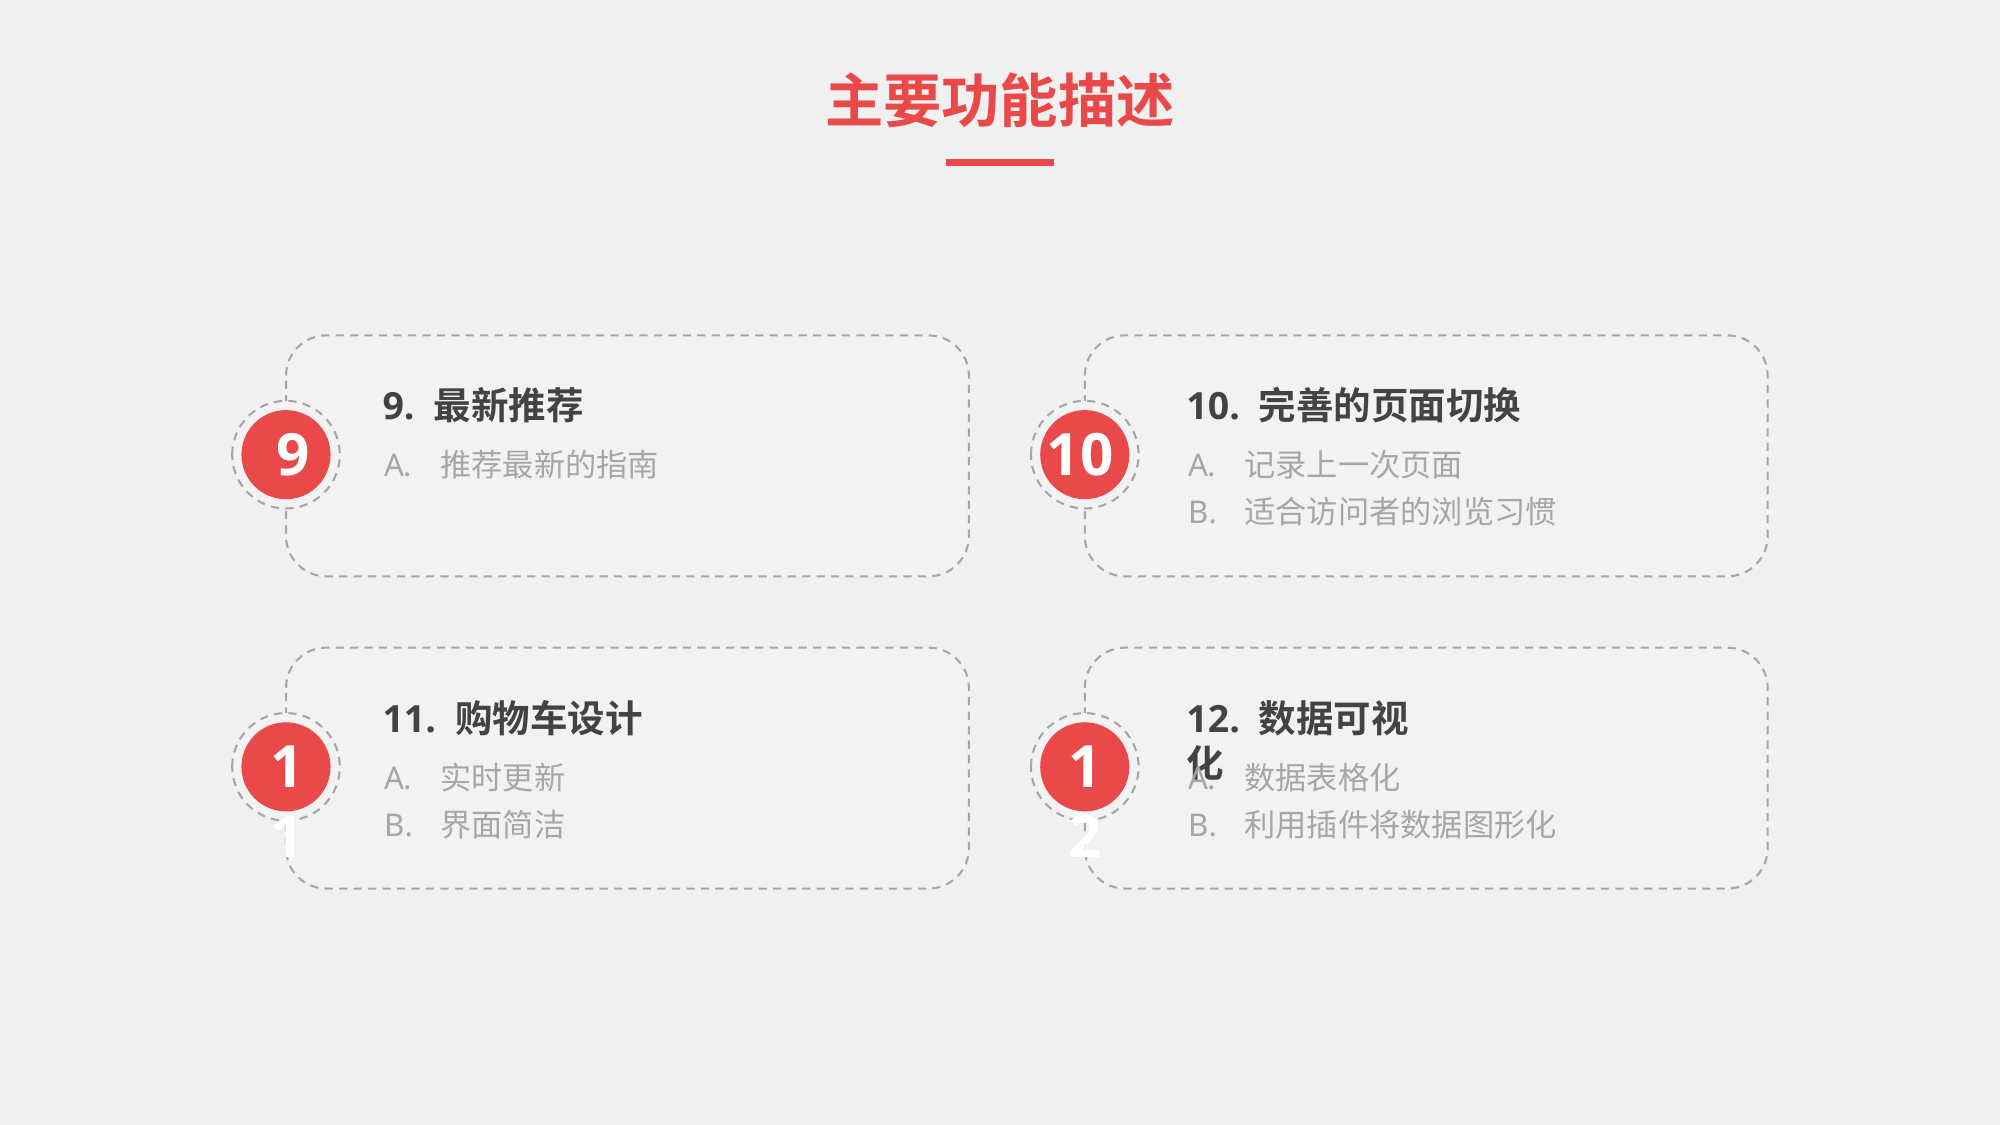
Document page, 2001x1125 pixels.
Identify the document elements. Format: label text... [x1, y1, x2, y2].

text_box 主要功能描述 [397, 56, 1603, 142]
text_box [1030, 647, 1768, 889]
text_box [1030, 335, 1790, 577]
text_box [232, 335, 969, 577]
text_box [232, 647, 969, 889]
